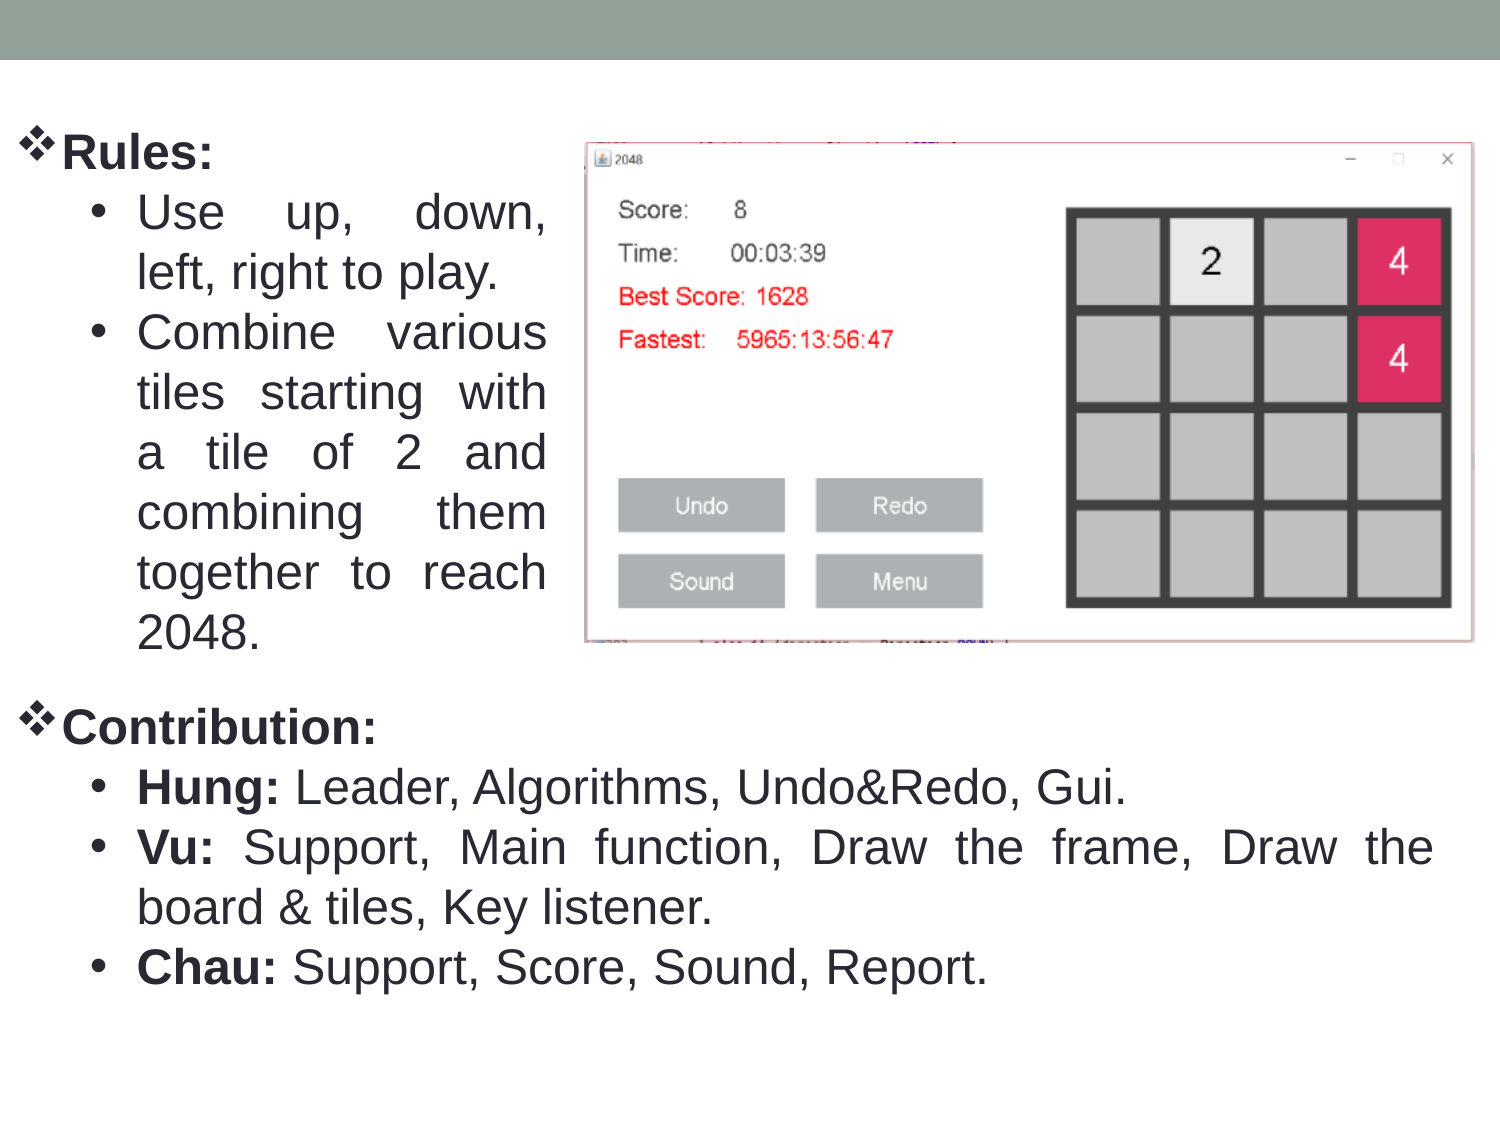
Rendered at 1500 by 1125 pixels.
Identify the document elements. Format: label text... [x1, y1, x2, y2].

text_box Rules: Use up, down, left, right to play. Combine various tiles starting with a tile of 2 and combining them together to reach 2048. [0, 112, 563, 668]
text_box Contribution: Hung: Leader, Algorithms, Undo&Redo, Gui. Vu: Support, Main function, Draw the frame, Draw the board & tiles, Key listener. Chau: Support, Score, Sound, Report. [0, 687, 1450, 1003]
picture [583, 142, 1476, 643]
